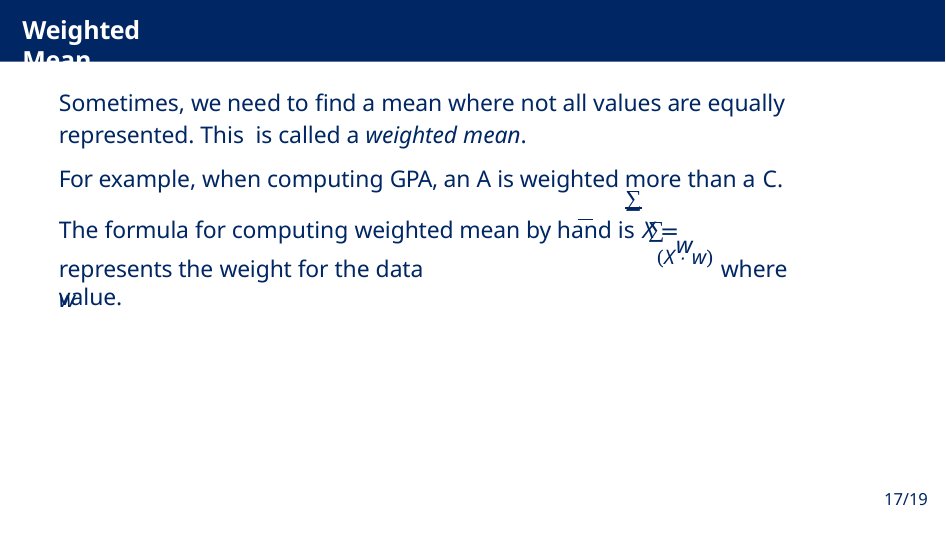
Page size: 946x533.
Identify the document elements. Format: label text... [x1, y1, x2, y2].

text_box represents the weight for the data value. [56, 252, 445, 310]
text_box ∑ [623, 181, 717, 211]
text_box 17/19 [882, 483, 931, 509]
text_box The formula for computing weighted mean by hand is X = (X · w) where w [52, 213, 809, 312]
text_box Sometimes, we need to find a mean where not all values are equally represented. This is called a weighted mean. For example, when computing GPA, an A is weighted more than a C. [56, 81, 880, 193]
title Weighted Mean [20, 12, 207, 104]
